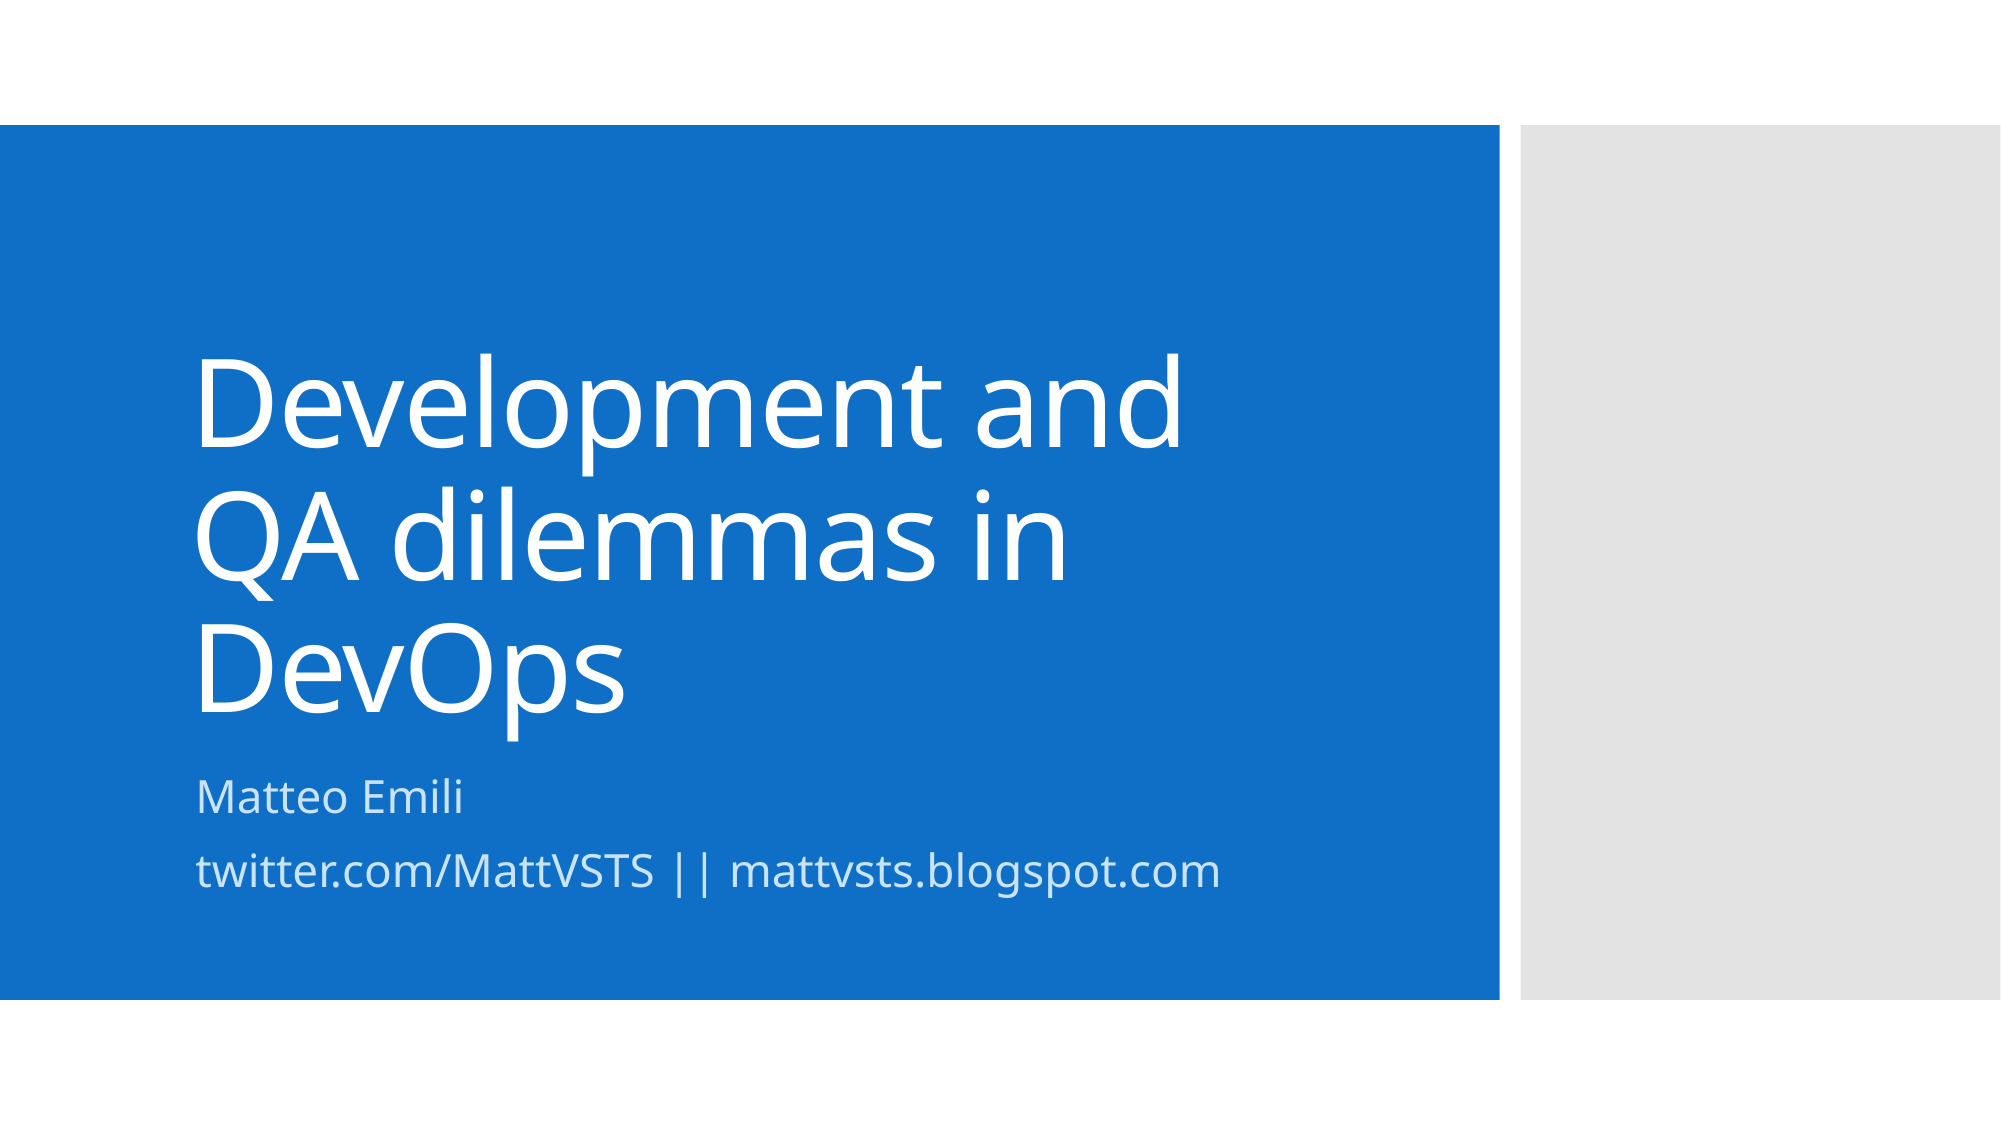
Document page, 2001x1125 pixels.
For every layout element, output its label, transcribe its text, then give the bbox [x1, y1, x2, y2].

subtitle Matteo Emili twitter.com/MattVSTS || mattvsts.blogspot.com [180, 766, 1381, 917]
title Development and QA dilemmas in DevOps [175, 213, 1376, 747]
